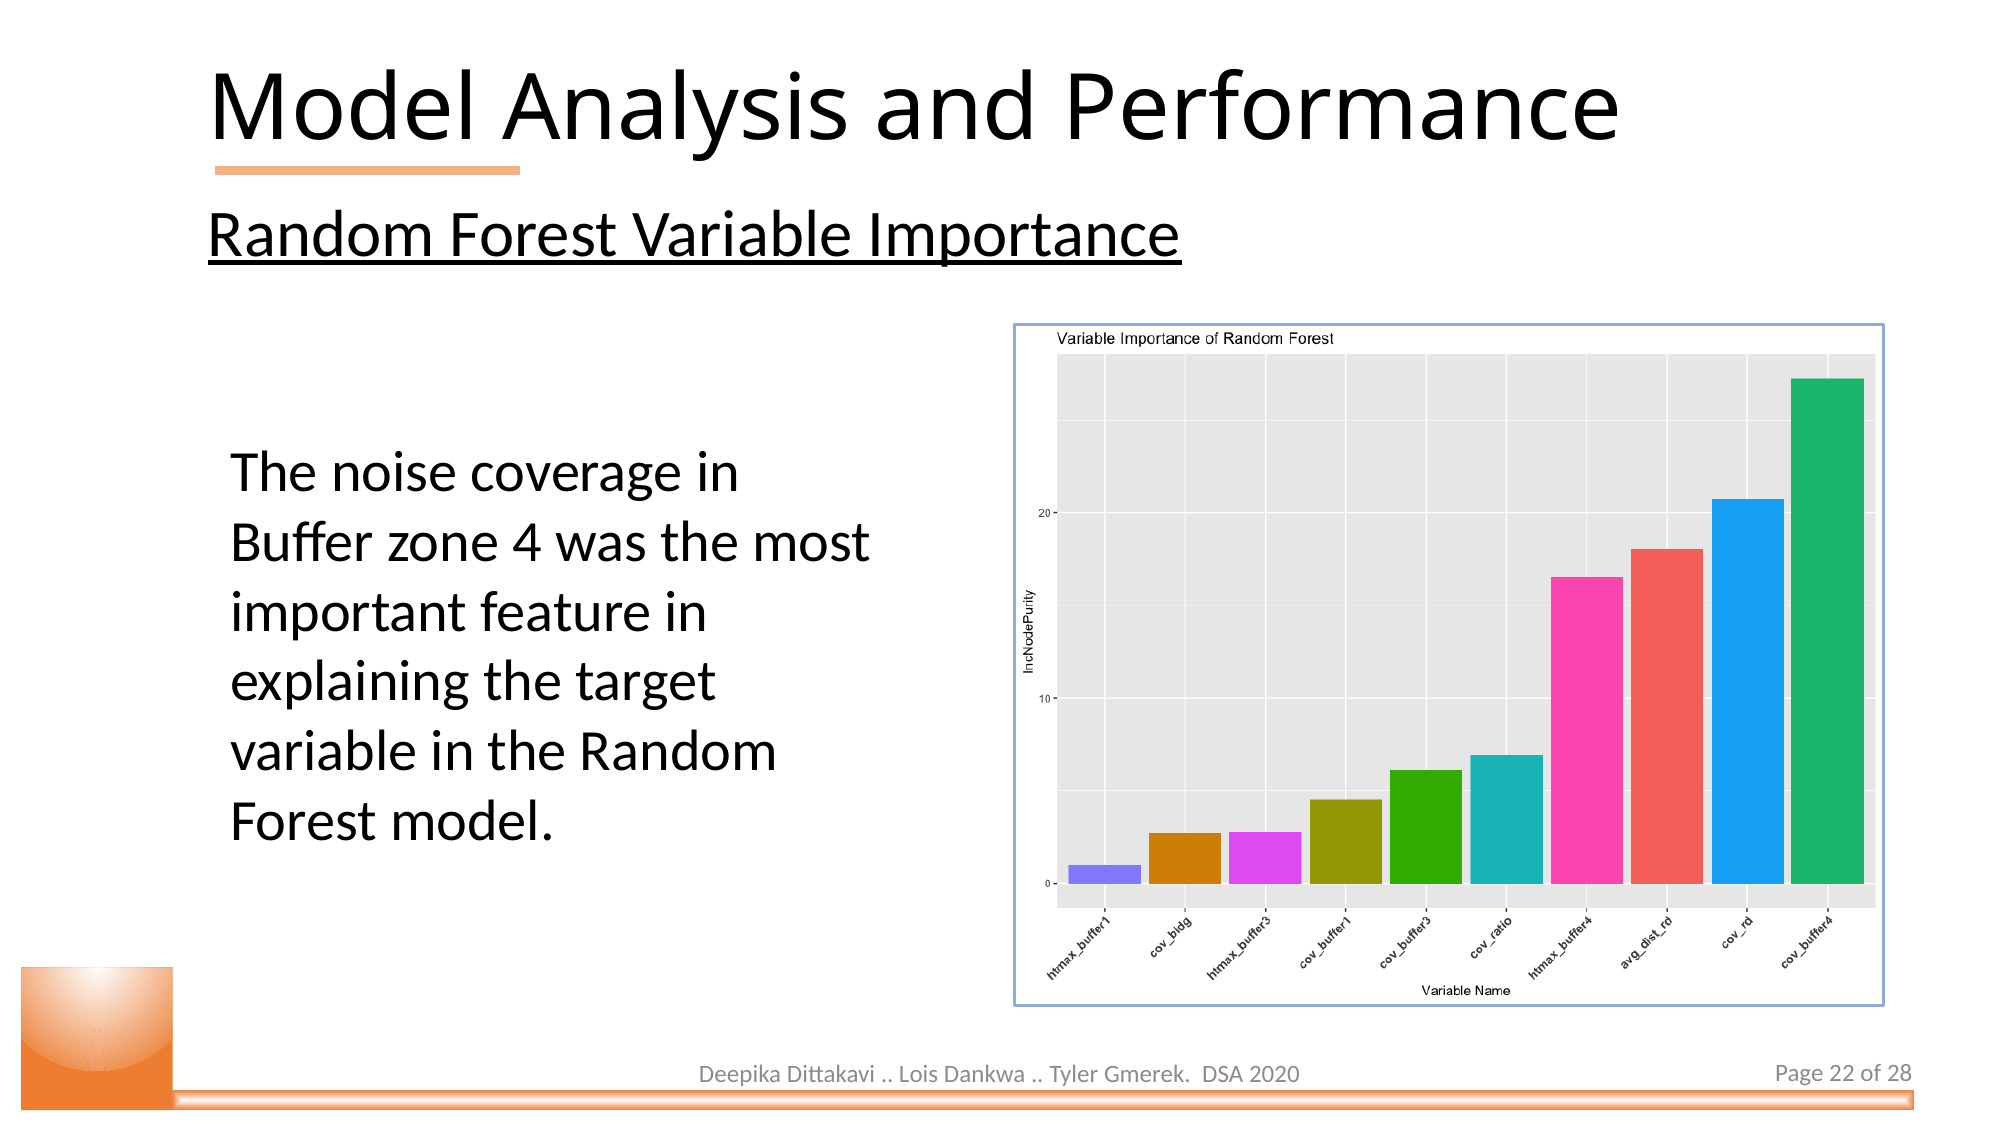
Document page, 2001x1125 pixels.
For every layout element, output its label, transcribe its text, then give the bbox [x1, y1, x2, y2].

text_box [21, 967, 173, 1111]
text_box Page 22 of 28 [1759, 1041, 1929, 1102]
picture [1016, 325, 1882, 1004]
text_box The noise coverage in Buffer zone 4 was the most important feature in explaining the target variable in the Random Forest model. [215, 425, 891, 860]
text_box [172, 1089, 1915, 1111]
text_box Random Forest Variable Importance [193, 196, 1367, 277]
footer Deepika Dittakavi .. Lois Dankwa .. Tyler Gmerek. DSA 2020 [662, 1042, 1338, 1089]
text_box Model Analysis and Performance [193, 52, 1689, 196]
